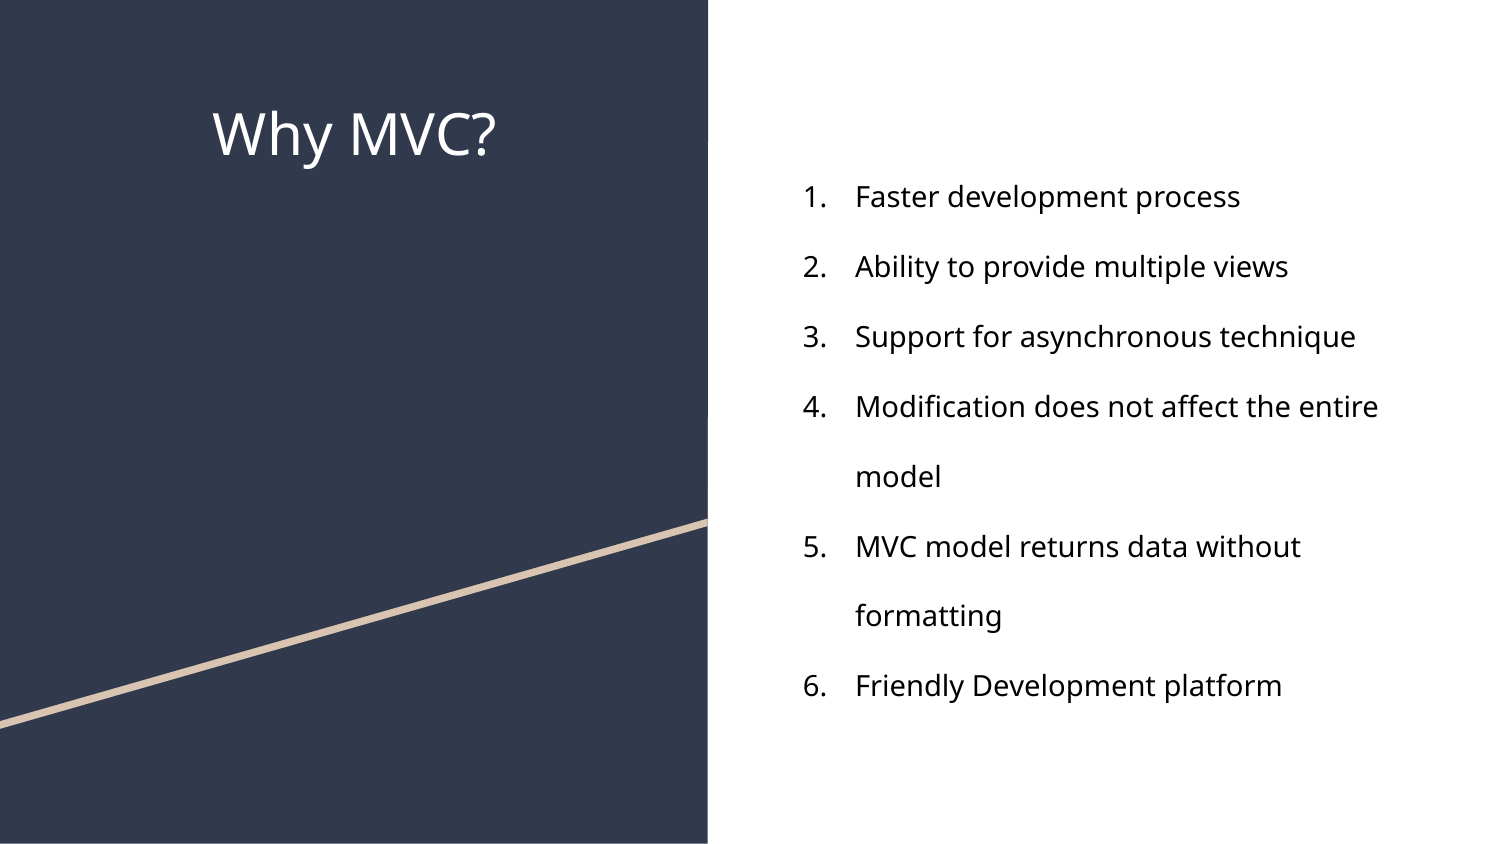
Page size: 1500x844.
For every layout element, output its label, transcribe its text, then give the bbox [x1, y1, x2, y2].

list Faster development process Ability to provide multiple views Support for asynchronous technique Modification does not affect the entire model MVC model returns data without formatting Friendly Development platform [765, 128, 1449, 801]
title Why MVC? [51, 82, 660, 494]
